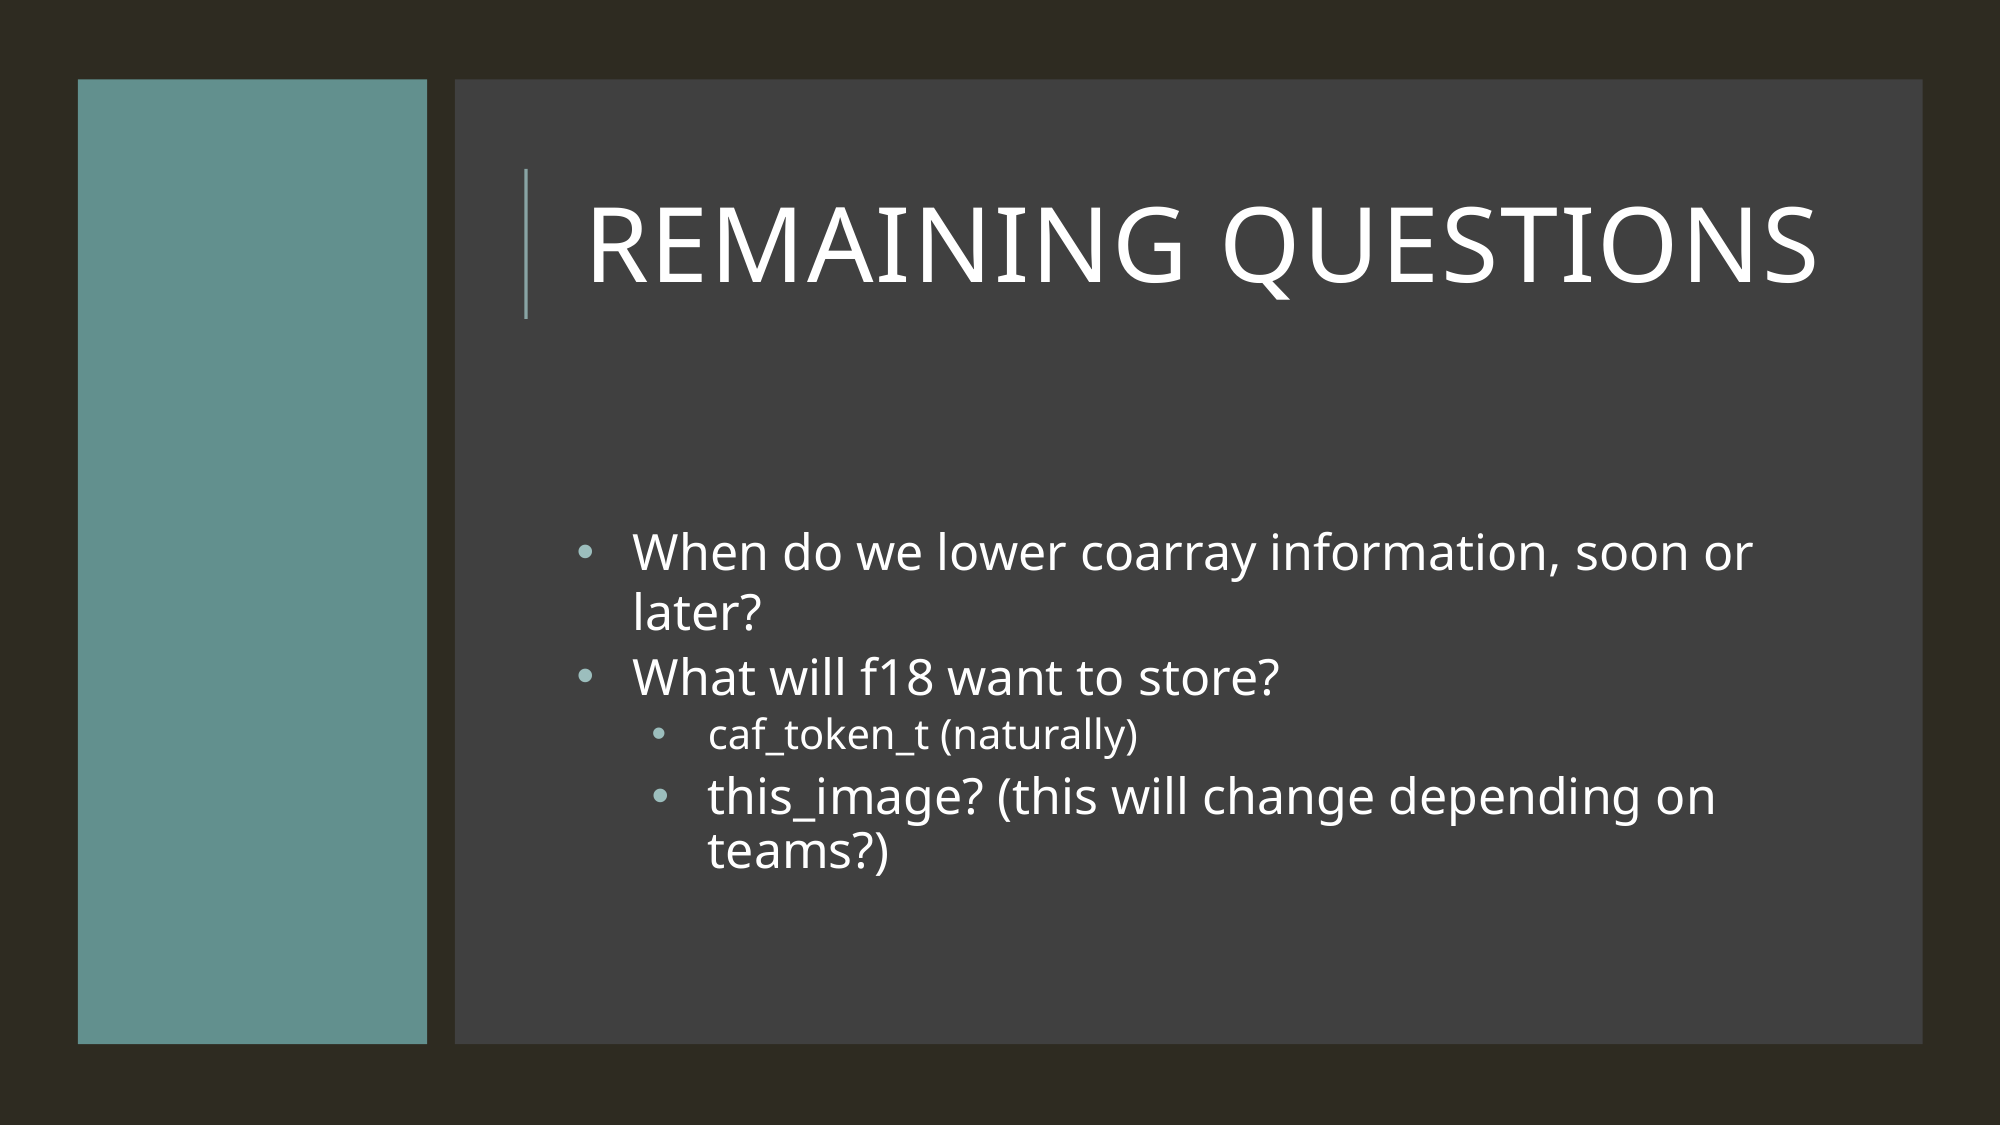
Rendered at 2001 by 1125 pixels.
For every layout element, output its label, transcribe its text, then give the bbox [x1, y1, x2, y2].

text_box [77, 78, 428, 1045]
text_box [0, 0, 2000, 1125]
text_box [453, 78, 1924, 1045]
list When do we lower coarray information, soon or later? What will f18 want to store? caf_token_t (naturally) this_image? (this will change depending on teams?) [569, 408, 1869, 992]
title Remaining questions [569, 129, 1869, 376]
